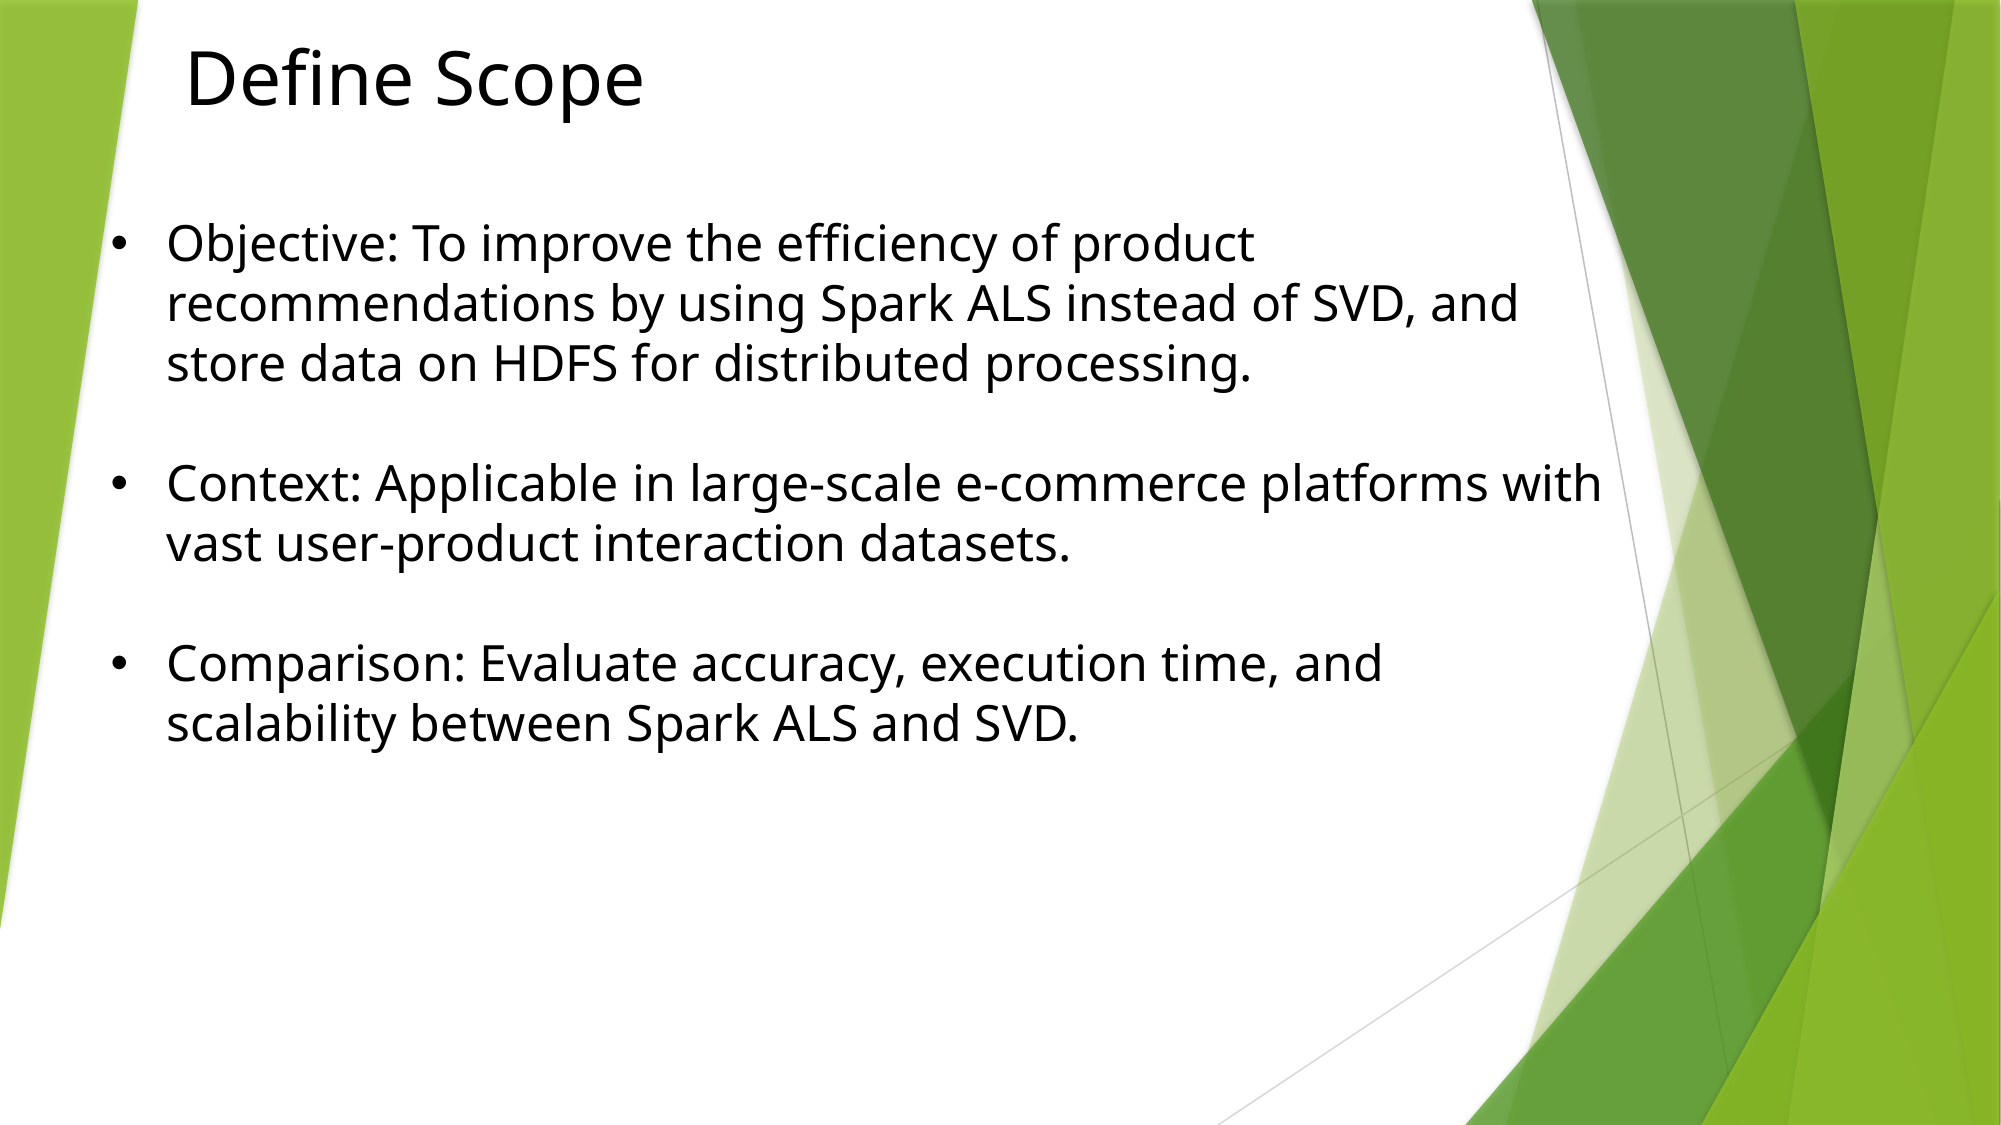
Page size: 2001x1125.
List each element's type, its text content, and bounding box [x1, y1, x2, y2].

text_box Objective: To improve the efficiency of product recommendations by using Spark ALS instead of SVD, and store data on HDFS for distributed processing. Context: Applicable in large-scale e-commerce platforms with vast user-product interaction datasets. Comparison: Evaluate accuracy, execution time, and scalability between Spark ALS and SVD. [95, 204, 1624, 820]
text_box Define Scope [169, 22, 1393, 128]
